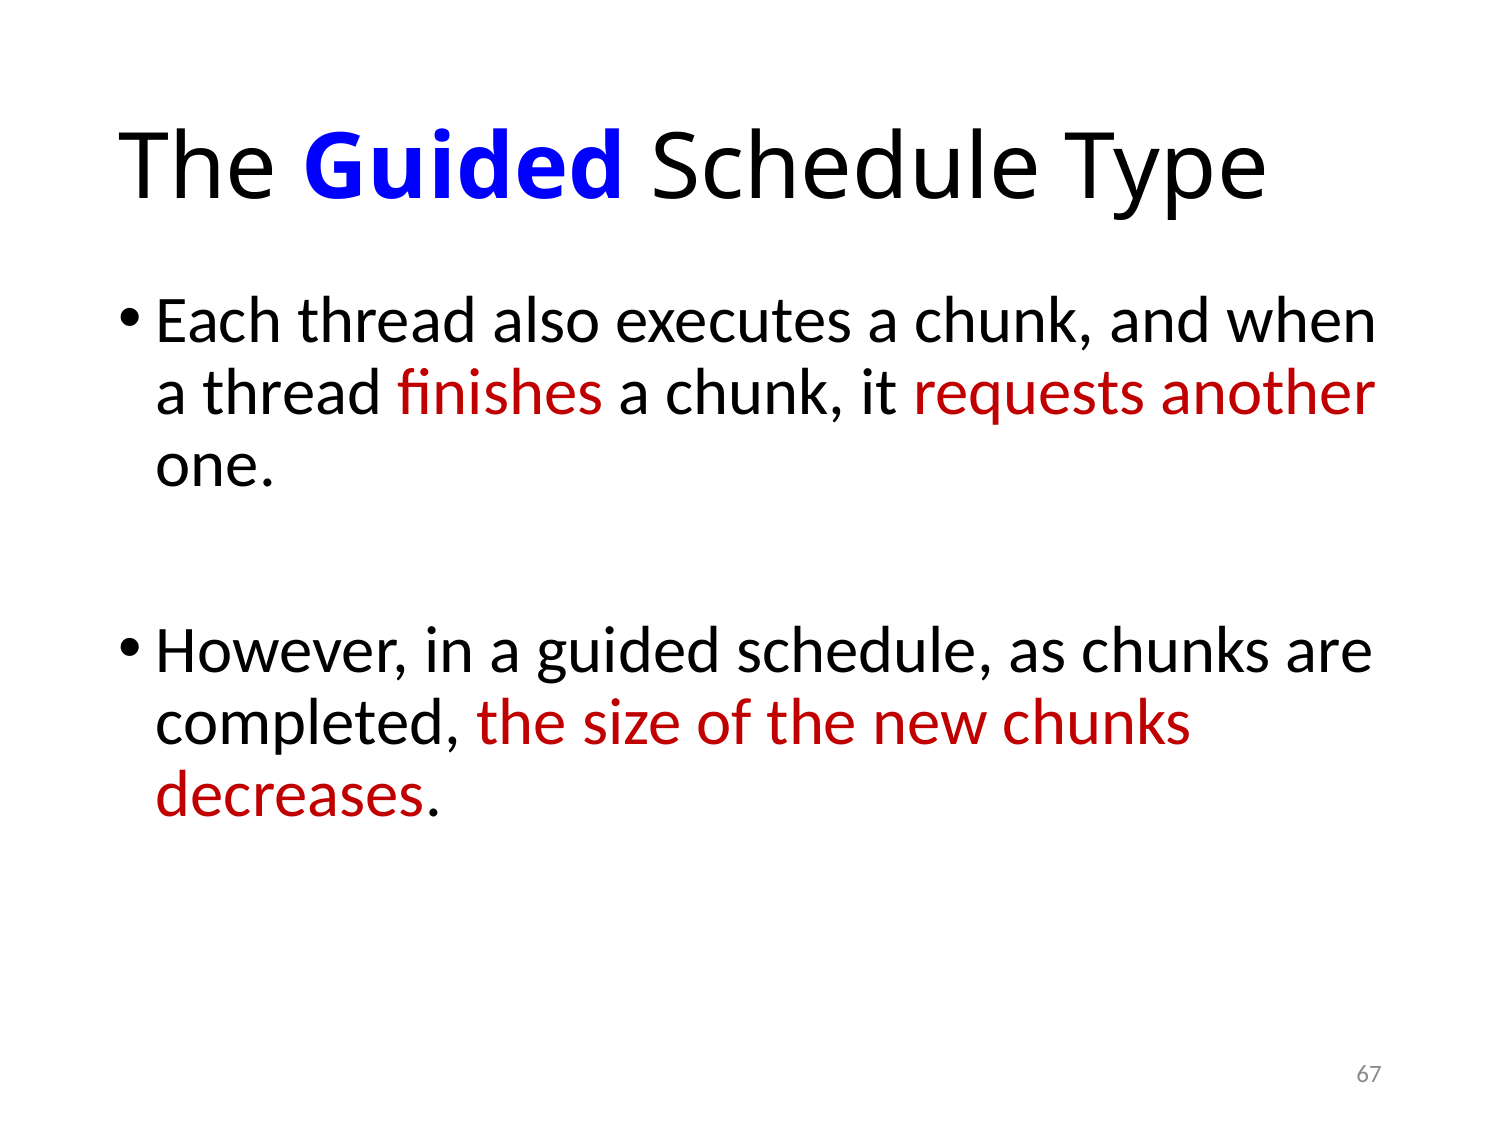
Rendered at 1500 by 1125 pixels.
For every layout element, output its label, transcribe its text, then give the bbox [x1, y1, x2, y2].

slide_number 67 [1059, 1042, 1397, 1103]
title The Guided Schedule Type [103, 59, 1397, 277]
list Each thread also executes a chunk, and when a thread finishes a chunk, it requests another one. However, in a guided schedule, as chunks are completed, the size of the new chunks decreases. [103, 277, 1397, 992]
